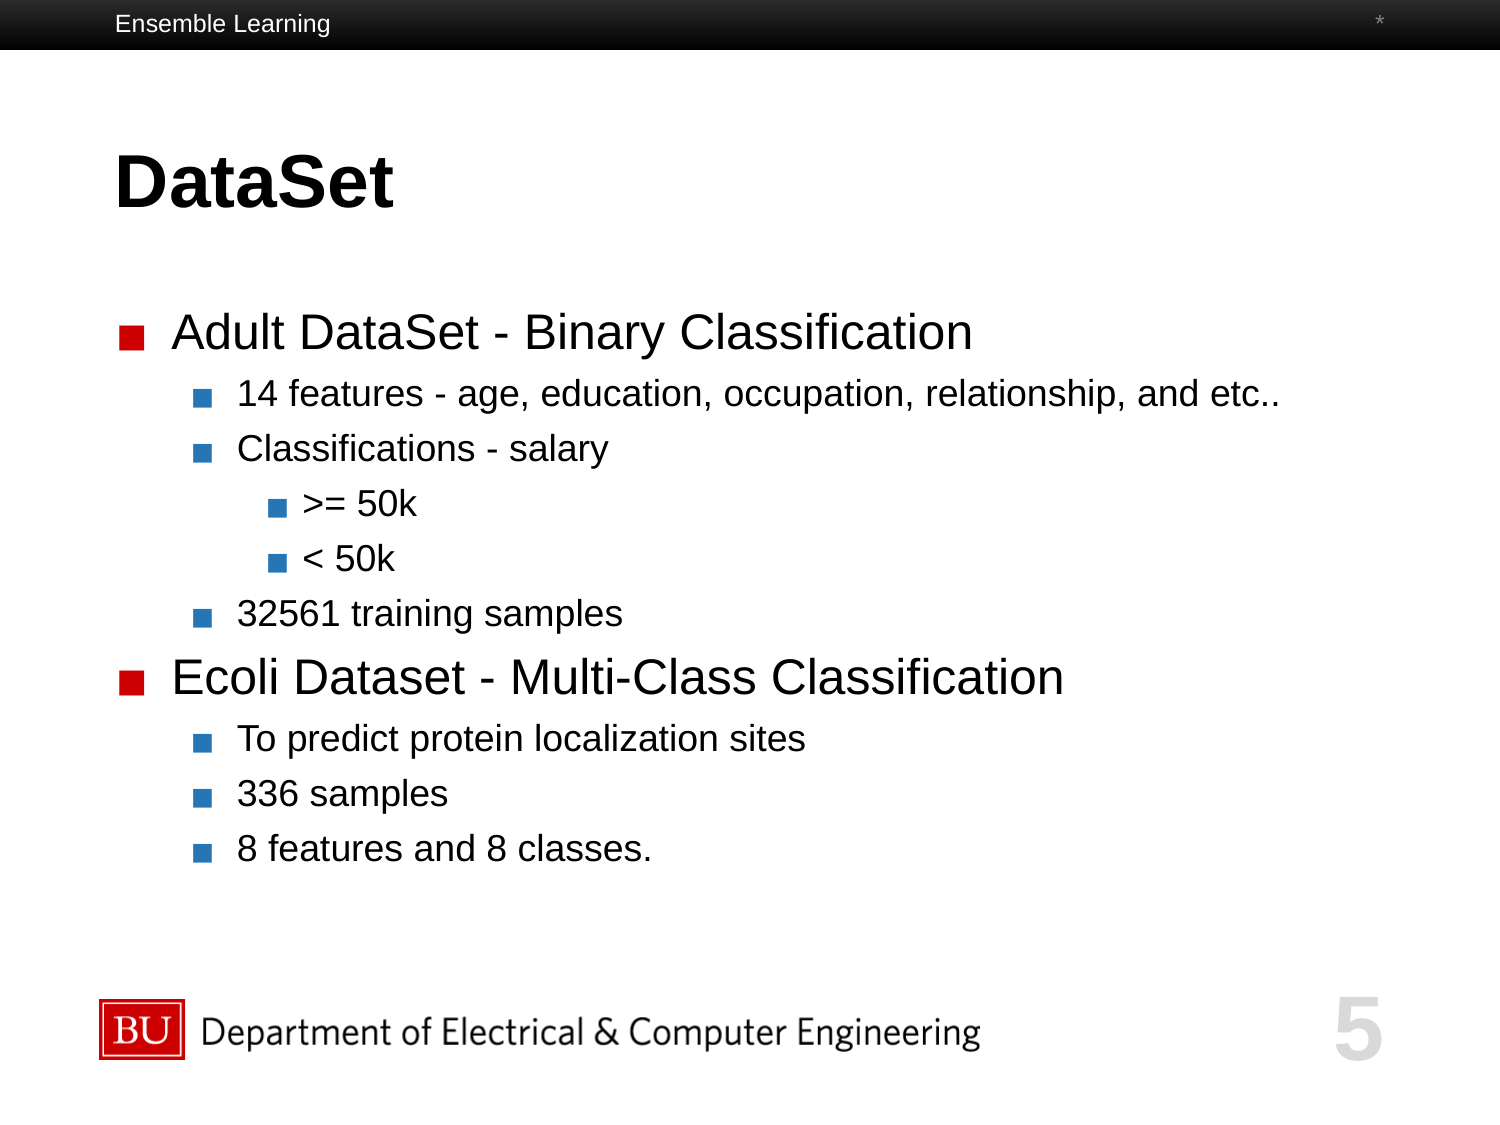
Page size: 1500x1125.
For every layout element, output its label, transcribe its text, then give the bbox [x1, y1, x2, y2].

text_box ‹#› [1162, 968, 1400, 1081]
text_box Ensemble Learning [99, 0, 938, 50]
text_box * [1087, 0, 1400, 50]
list Adult DataSet - Binary Classification 14 features - age, education, occupation, relationship, and etc.. Classifications - salary >= 50k < 50k 32561 training samples Ecoli Dataset - Multi-Class Classification To predict protein localization sites 336 samples 8 features and 8 classes. [99, 291, 1400, 930]
picture [99, 999, 980, 1060]
title DataSet [99, 125, 1400, 238]
